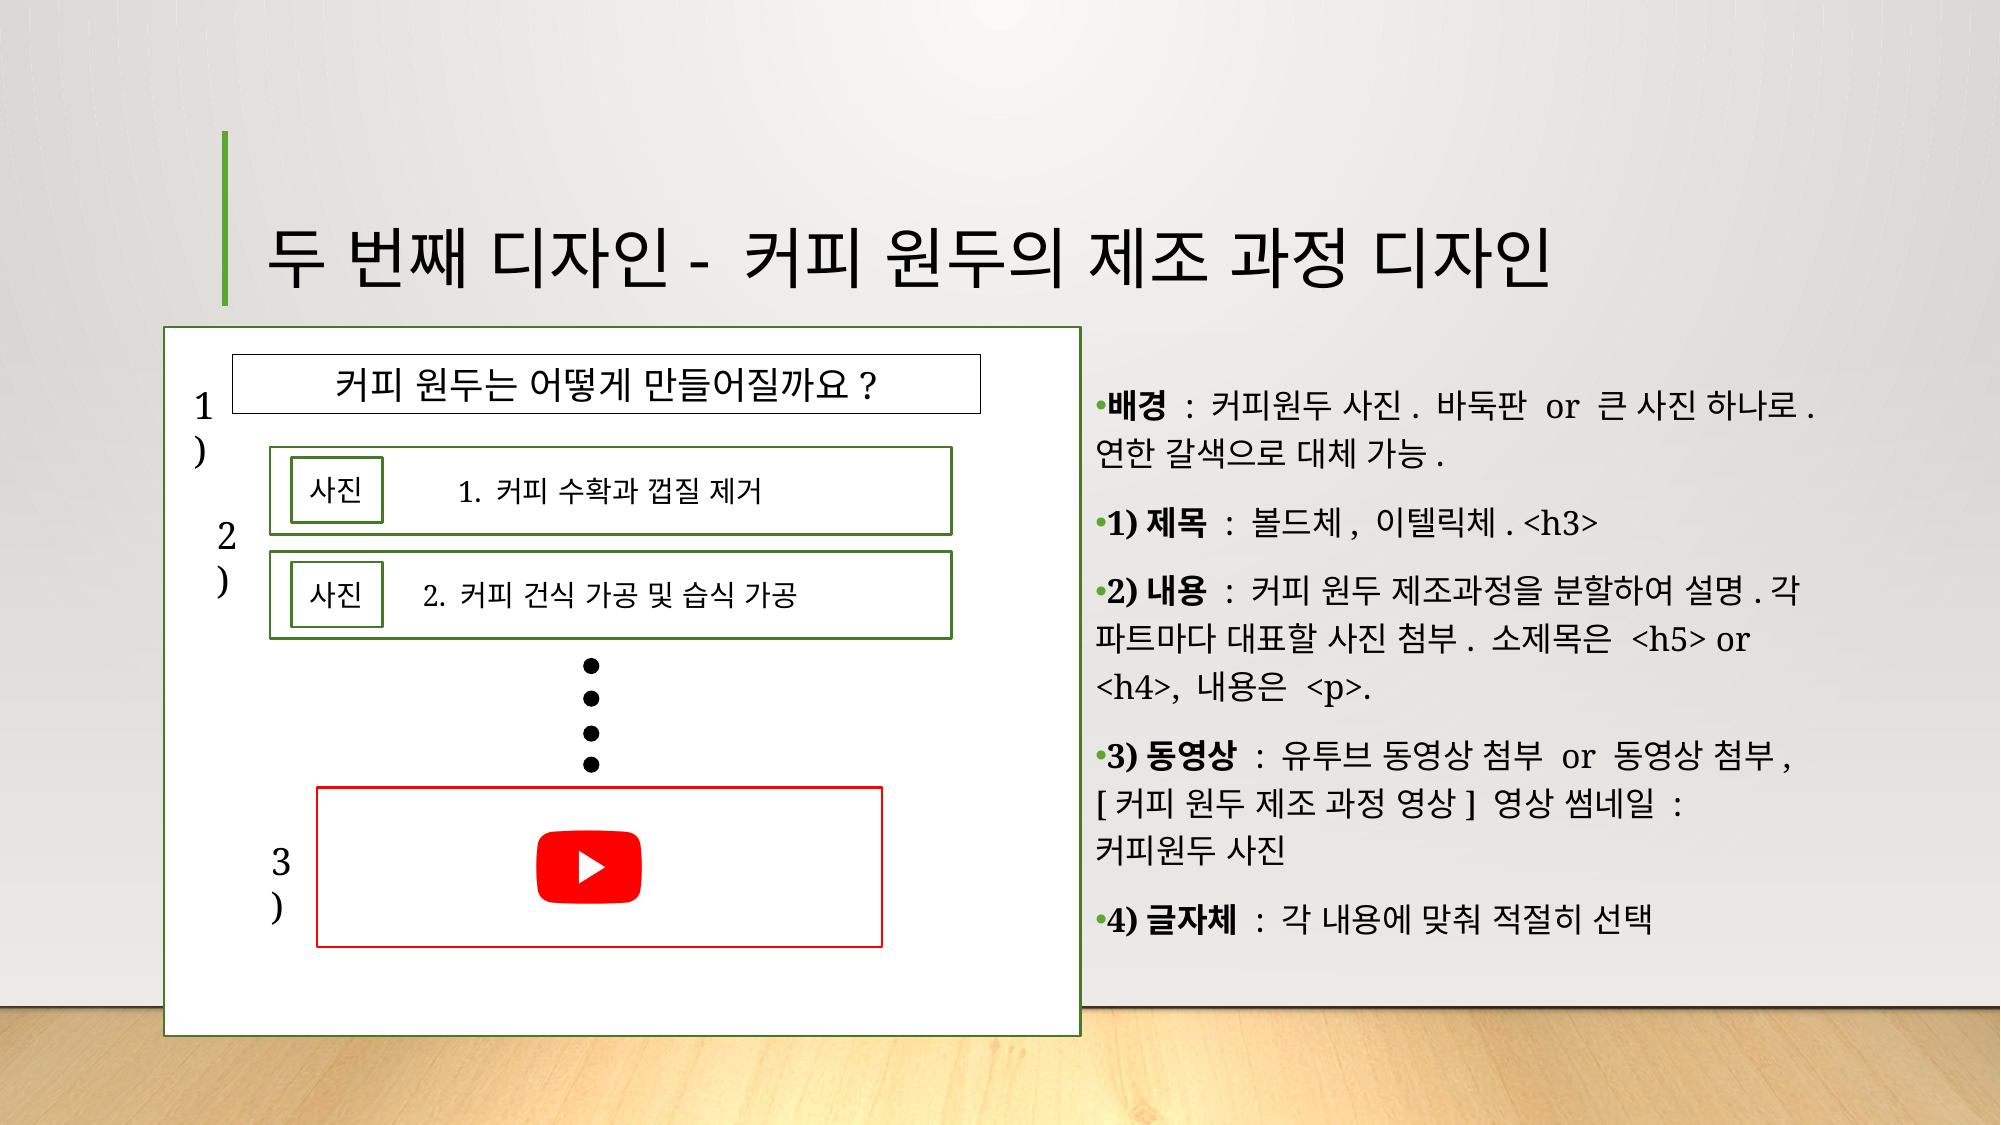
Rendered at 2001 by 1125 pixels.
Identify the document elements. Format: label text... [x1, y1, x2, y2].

title 두 번째 디자인- 커피 원두의 제조 과정 디자인 [251, 132, 1814, 306]
text_box [581, 755, 601, 775]
text_box 커피 원두는 어떻게 만들어질까요? [232, 354, 981, 414]
text_box 2) [201, 504, 252, 610]
text_box 1. 커피 수확과 껍질 제거 [269, 446, 953, 536]
text_box 3) [256, 830, 306, 936]
text_box [316, 786, 883, 948]
picture [0, 1006, 2000, 1125]
text_box 사진 [290, 456, 384, 524]
text_box 2. 커피 건식 가공 및 습식 가공 [269, 550, 953, 640]
text_box [581, 724, 601, 743]
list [536, 830, 643, 905]
text_box [163, 326, 1082, 1037]
text_box 1) [179, 374, 229, 480]
text_box [581, 656, 601, 676]
text_box 사진 [290, 561, 384, 628]
list 배경 : 커피원두 사진. 바둑판 or 큰 사진 하나로. 연한 갈색으로 대체 가능. 1)제목 : 볼드체, 이텔릭체. <h3> 2)내용 : 커피 원두 제조과정을 분할하여 설명.각 파트마다 대표할 사진 첨부. 소제목은 <h5> or <h4>, 내용은 <p>. 3)동영상 : 유투브 동영상 첨부 or 동영상 첨부, [커피 원두 제조 과정 영상] 영상 썸네일 : 커피원두 사진 4)글자체 : 각 내용에 맞춰 적절히 선택 [1082, 370, 1836, 993]
text_box [581, 689, 601, 709]
